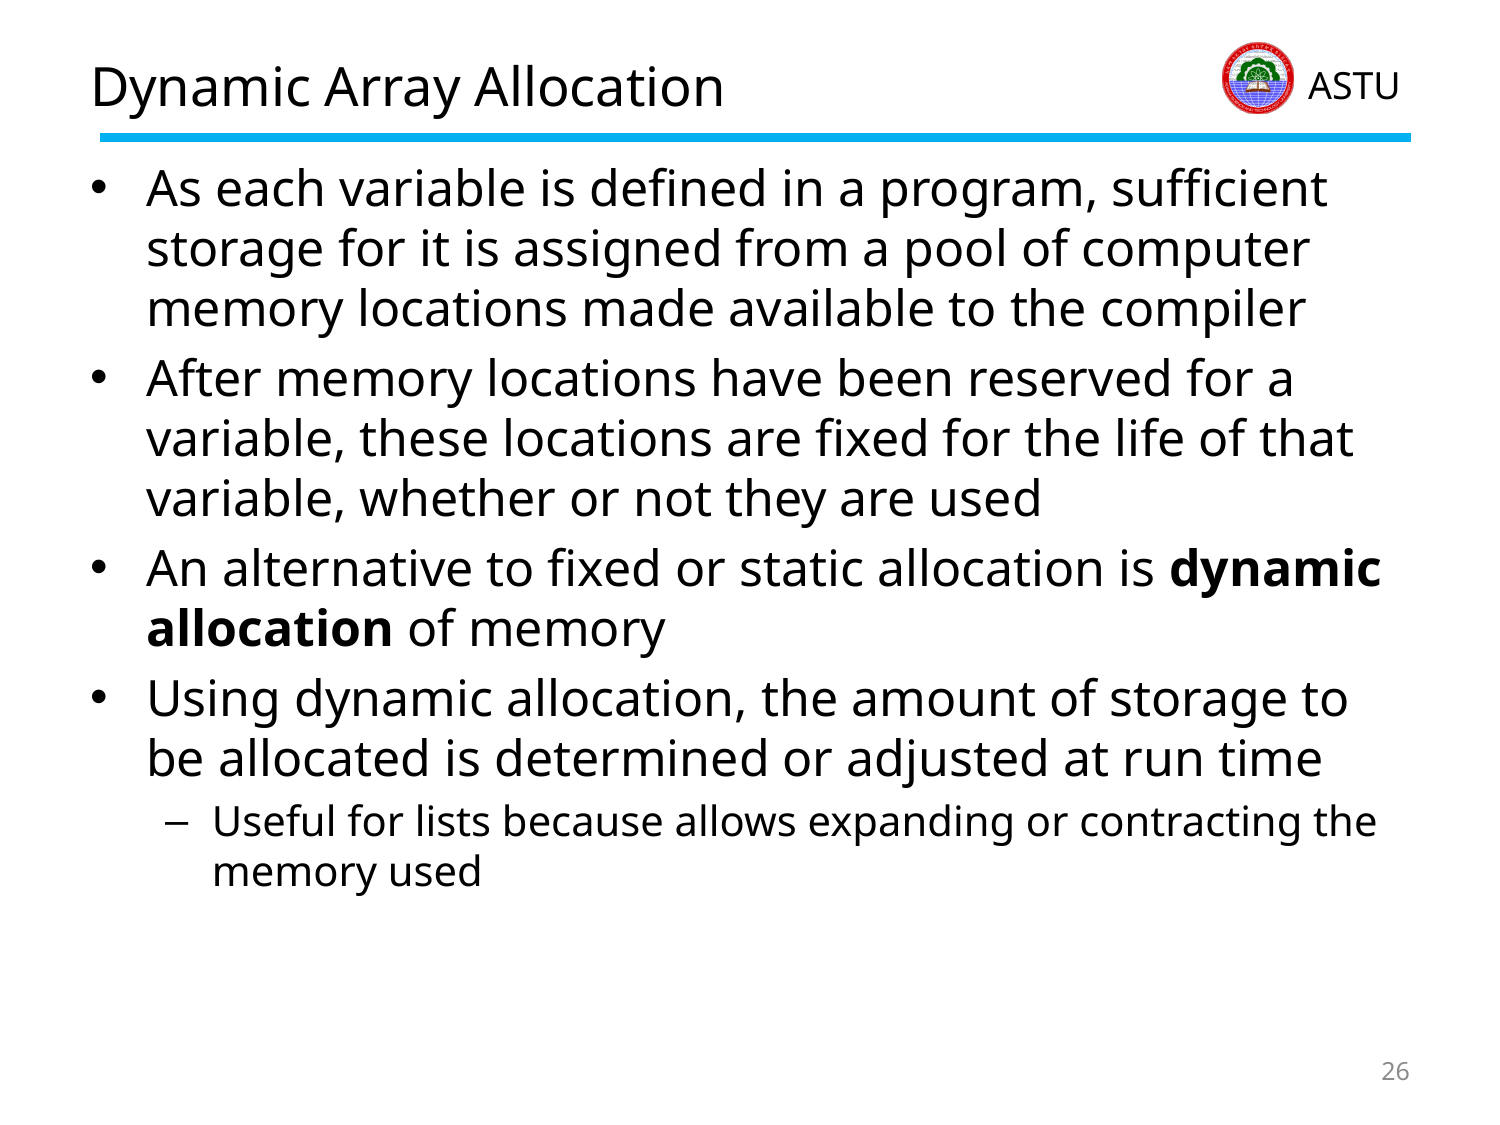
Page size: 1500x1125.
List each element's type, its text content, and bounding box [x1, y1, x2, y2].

title Dynamic Array Allocation [75, 45, 1425, 126]
list As each variable is defined in a program, sufficient storage for it is assigned from a pool of computer memory locations made available to the compiler After memory locations have been reserved for a variable, these locations are fixed for the life of that variable, whether or not they are used An alternative to fixed or static allocation is dynamic allocation of memory Using dynamic allocation, the amount of storage to be allocated is determined or adjusted at run time Useful for lists because allows expanding or contracting the memory used [75, 149, 1425, 1005]
slide_number 26 [1074, 1042, 1425, 1103]
